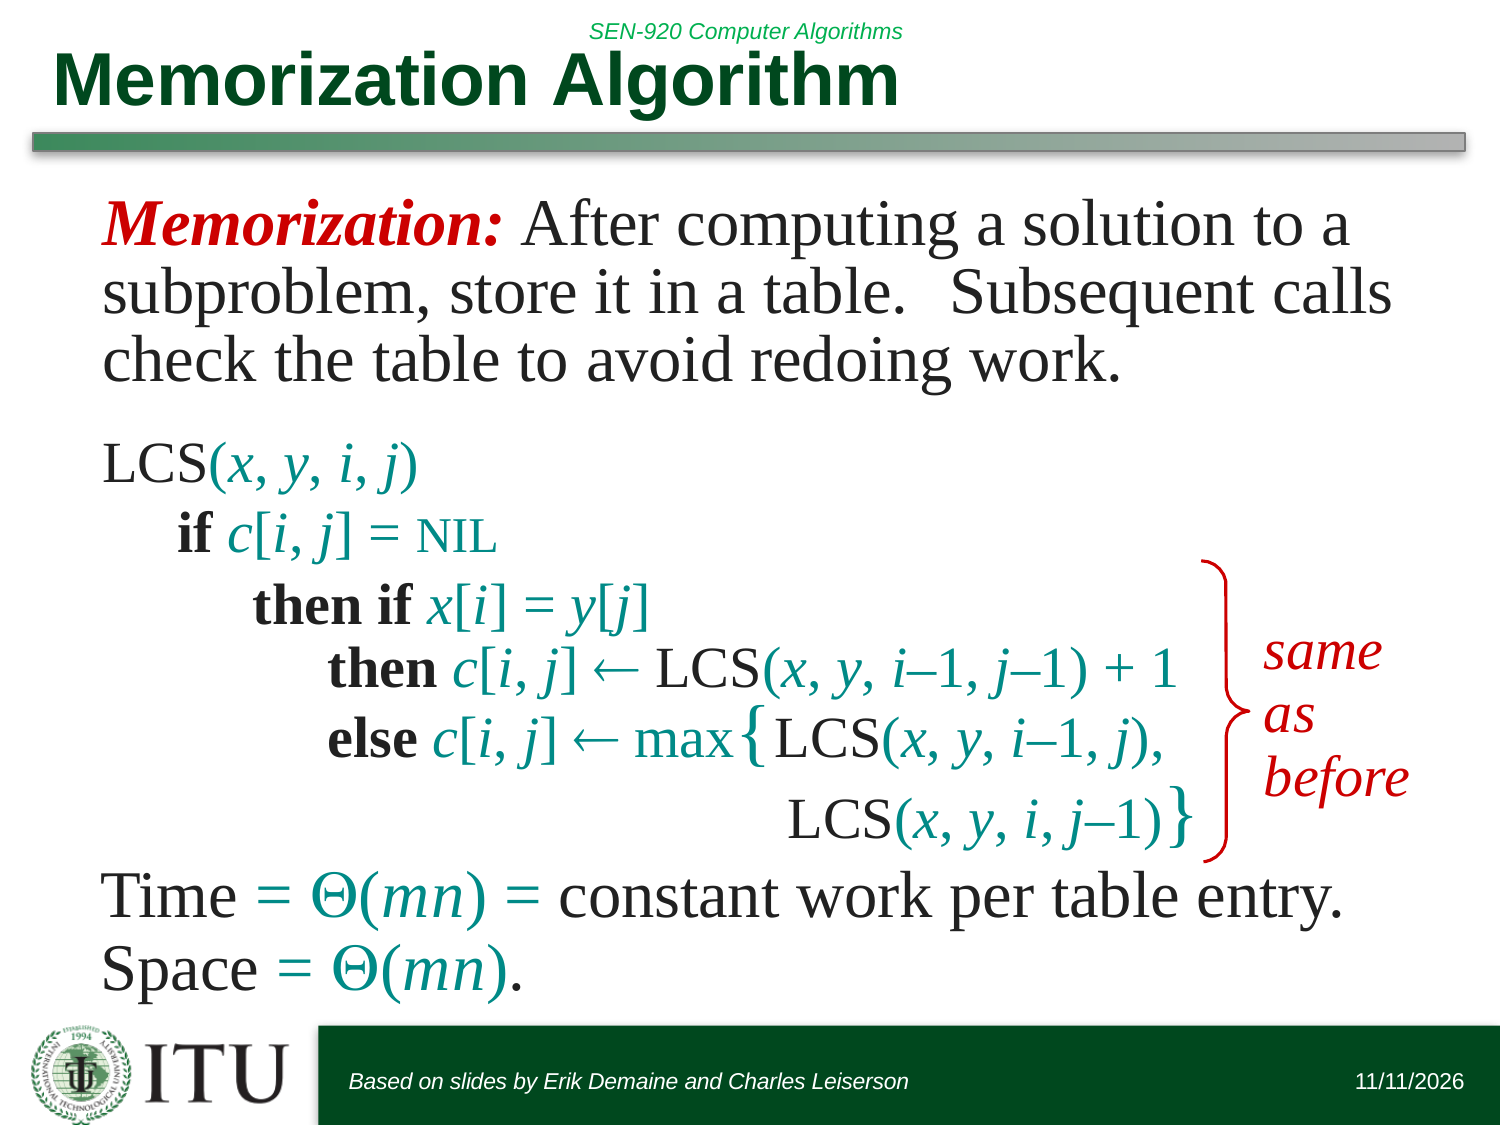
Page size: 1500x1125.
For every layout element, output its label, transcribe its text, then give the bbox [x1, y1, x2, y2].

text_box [99, 423, 1416, 863]
footer Based on slides by Erik Demaine and Charles Leiserson [346, 1004, 1038, 1125]
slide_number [1114, 754, 1465, 1125]
text_box Memorization: After computing a solution to a subproblem, store it in a table. Subsequent calls check the table to avoid redoing work. [100, 190, 1398, 395]
title Memorization Algorithm [33, 24, 1465, 259]
text_box Time = (mn) = constant work per table entry. Space = (mn). [98, 871, 1361, 1004]
